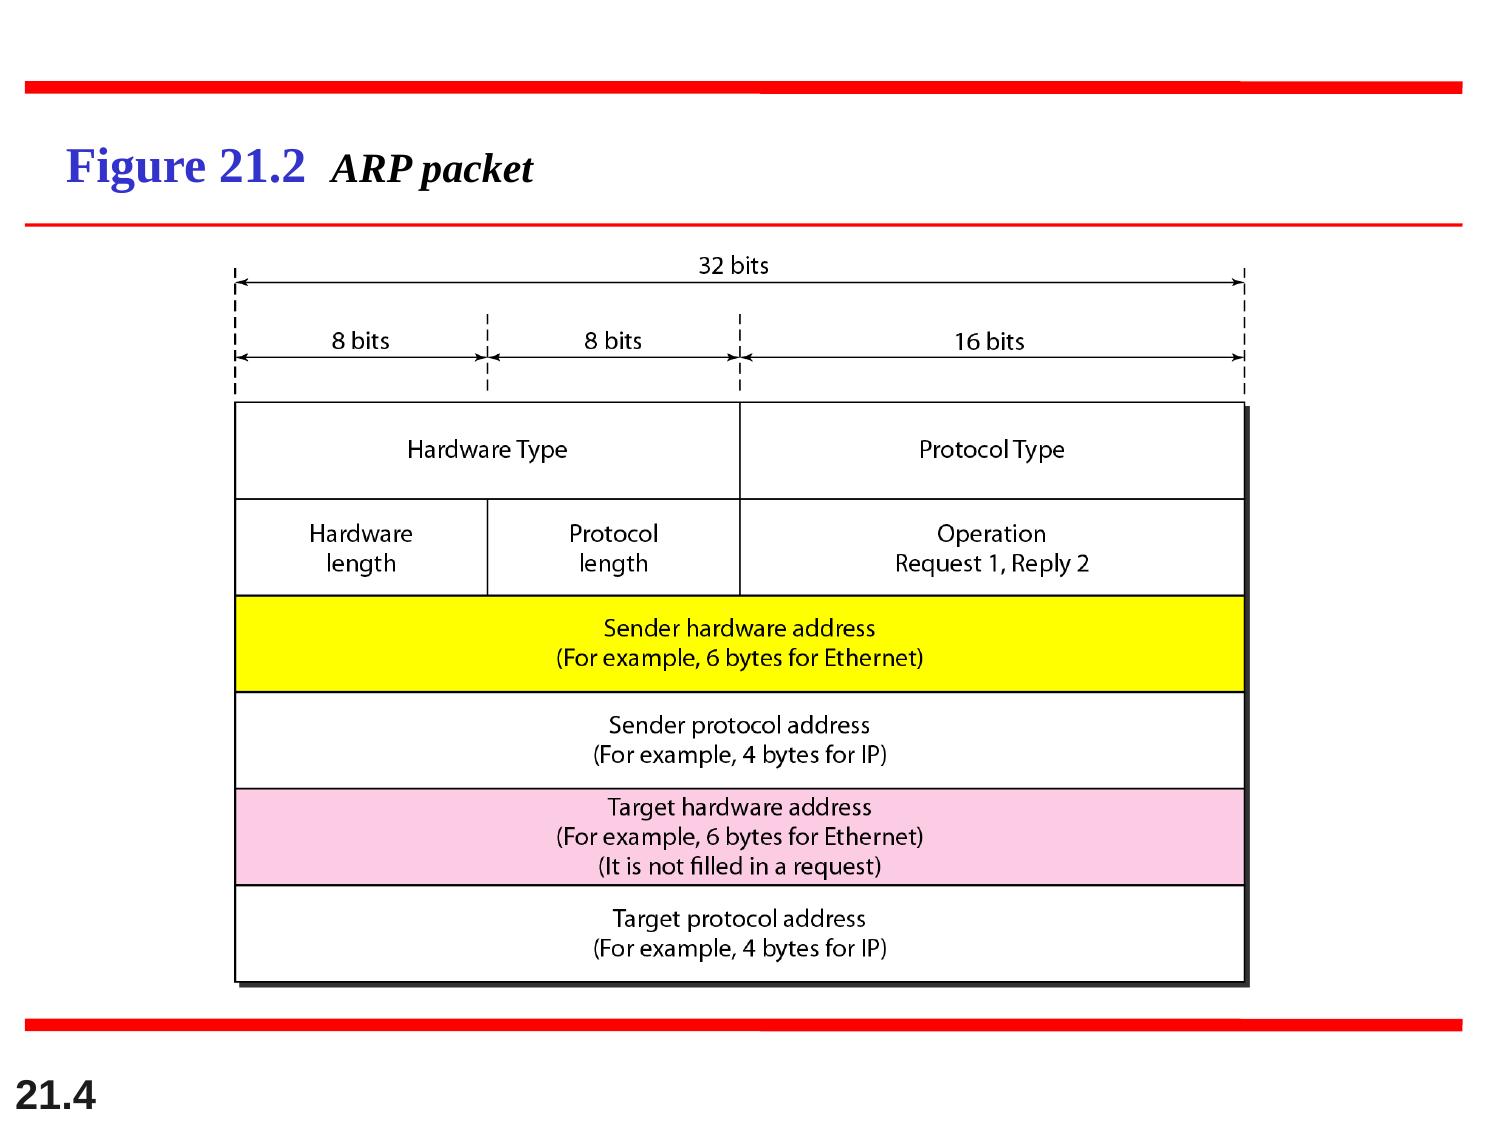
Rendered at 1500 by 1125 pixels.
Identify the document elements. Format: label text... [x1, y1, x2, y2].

slide_number 21.4 [0, 1050, 313, 1125]
picture [234, 252, 1250, 988]
text_box Figure 21.2 ARP packet [51, 124, 548, 200]
